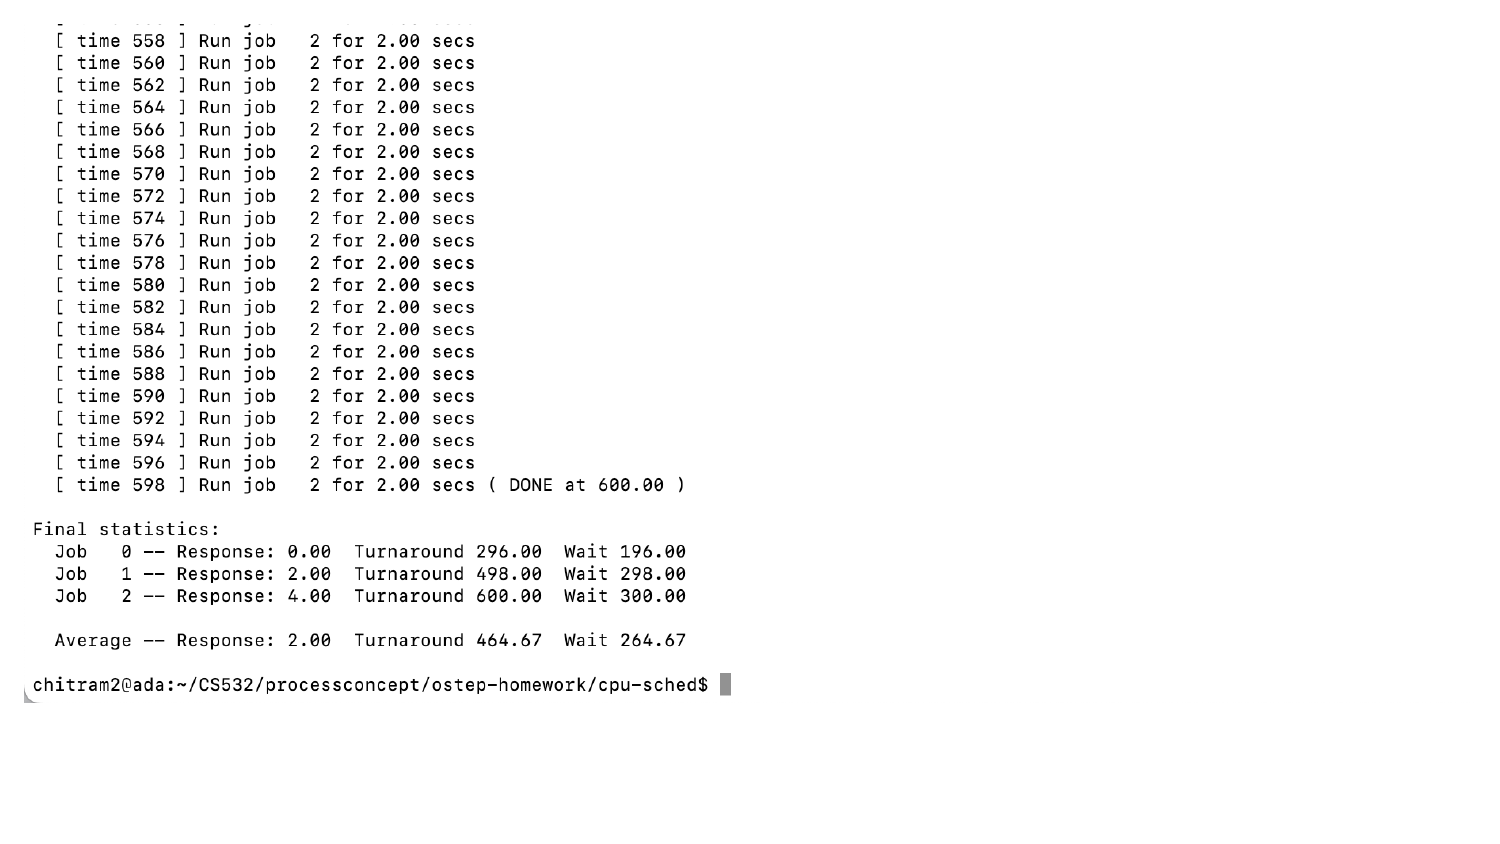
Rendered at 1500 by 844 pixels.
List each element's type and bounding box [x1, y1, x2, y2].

picture [24, 24, 1476, 703]
